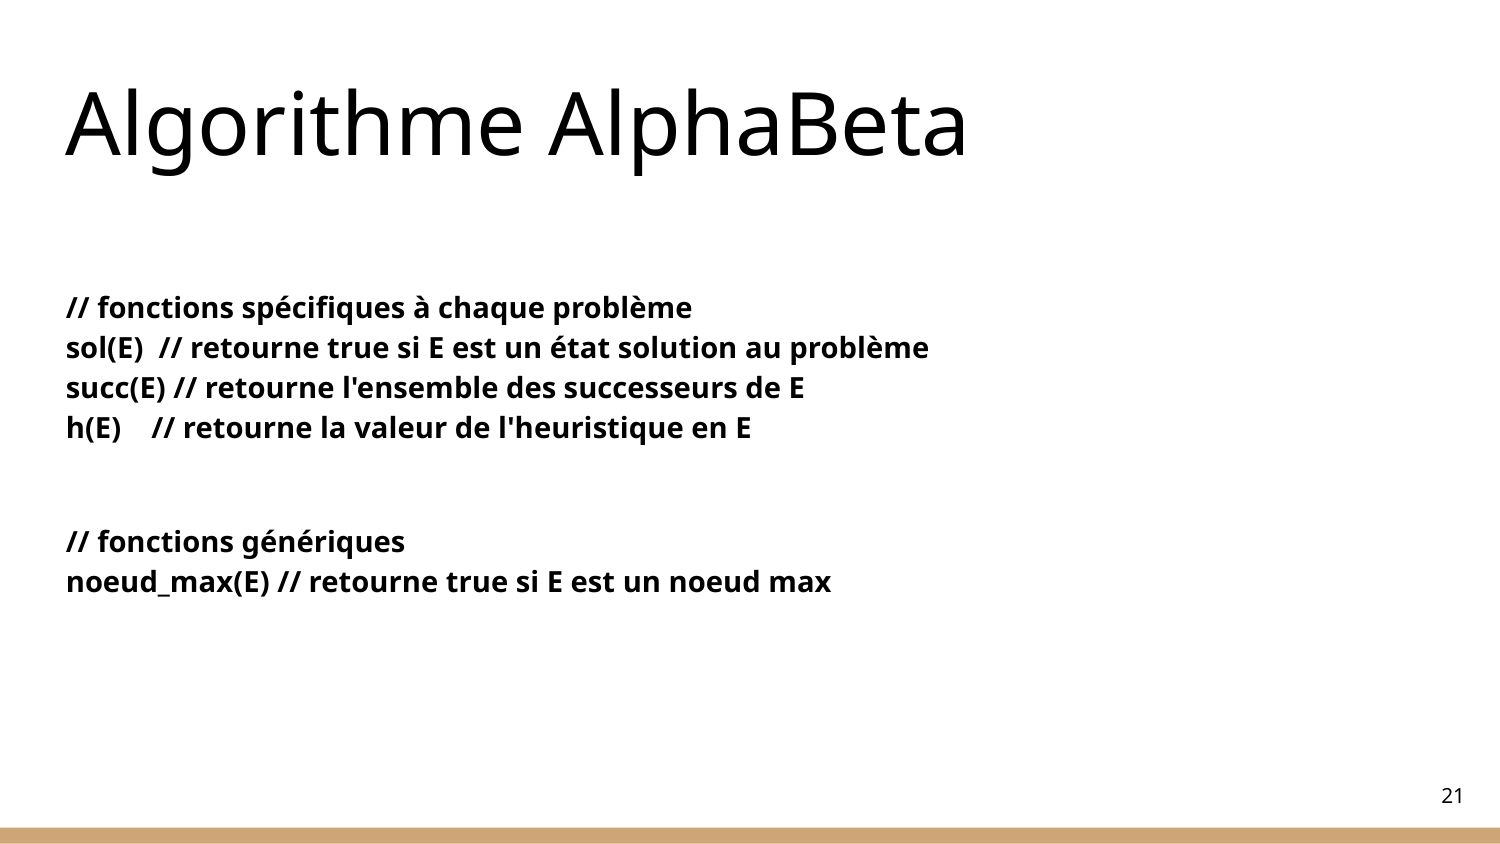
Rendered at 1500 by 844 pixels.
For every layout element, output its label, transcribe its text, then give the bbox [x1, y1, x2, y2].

text_box Algorithme AlphaBeta [51, 51, 1449, 189]
text_box // fonctions spécifiques à chaque problème sol(E) // retourne true si E est un état solution au problème succ(E) // retourne l'ensemble des successeurs de E h(E) // retourne la valeur de l'heuristique en E // fonctions génériques noeud_max(E) // retourne true si E est un noeud max [51, 200, 1449, 752]
text_box <number> [1389, 764, 1480, 830]
